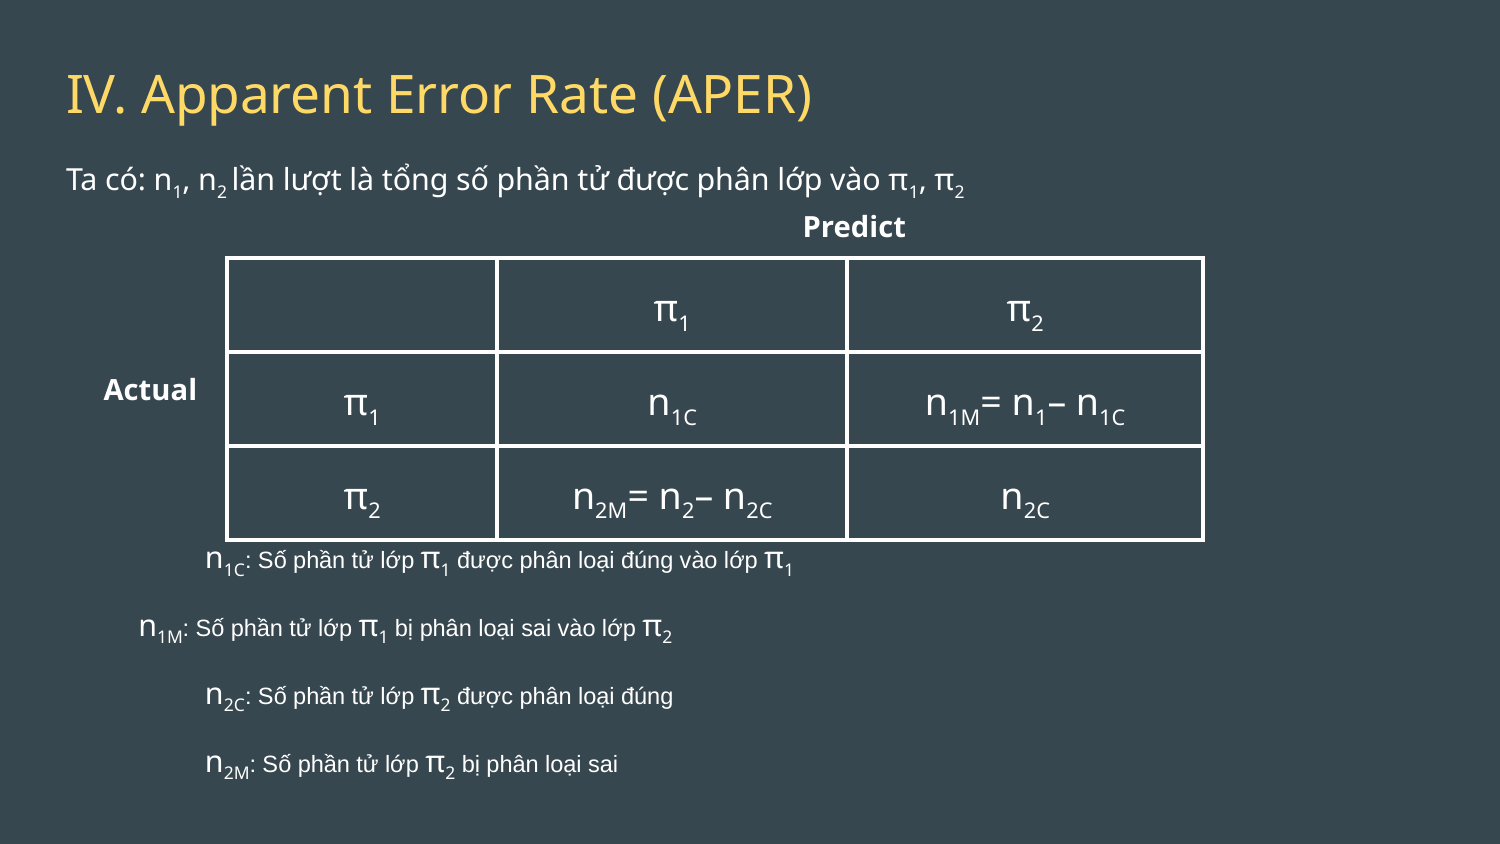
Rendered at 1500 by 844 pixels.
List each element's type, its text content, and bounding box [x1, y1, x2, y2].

text_box Actual [67, 356, 213, 422]
table_cell n2M= n2– n2C [499, 448, 845, 538]
text_box Predict [782, 192, 927, 259]
table_cell π1 [229, 354, 495, 444]
table_header [229, 260, 495, 350]
table_cell n1C [499, 354, 845, 444]
title IV. Apparent Error Rate (APER) [51, 45, 1449, 139]
table_cell n1M= n1– n1C [849, 354, 1201, 444]
table_header π2 [849, 260, 1201, 350]
table_cell π2 [229, 448, 495, 538]
list Ta có: n1, n2 lần lượt là tổng số phần tử được phân lớp vào π1, π2 n1C: Số phần tử lớp π1 được phân loại đúng vào lớp π1 n1M: Số phần tử lớp π1 bị phân loại sai vào lớp π2 n2C: Số phần tử lớp π2 được phân loại đúng n2M: Số phần tử lớp π2 bị phân loại sai [51, 139, 1449, 801]
table_header π1 [499, 260, 845, 350]
table_cell n2C [849, 448, 1201, 538]
